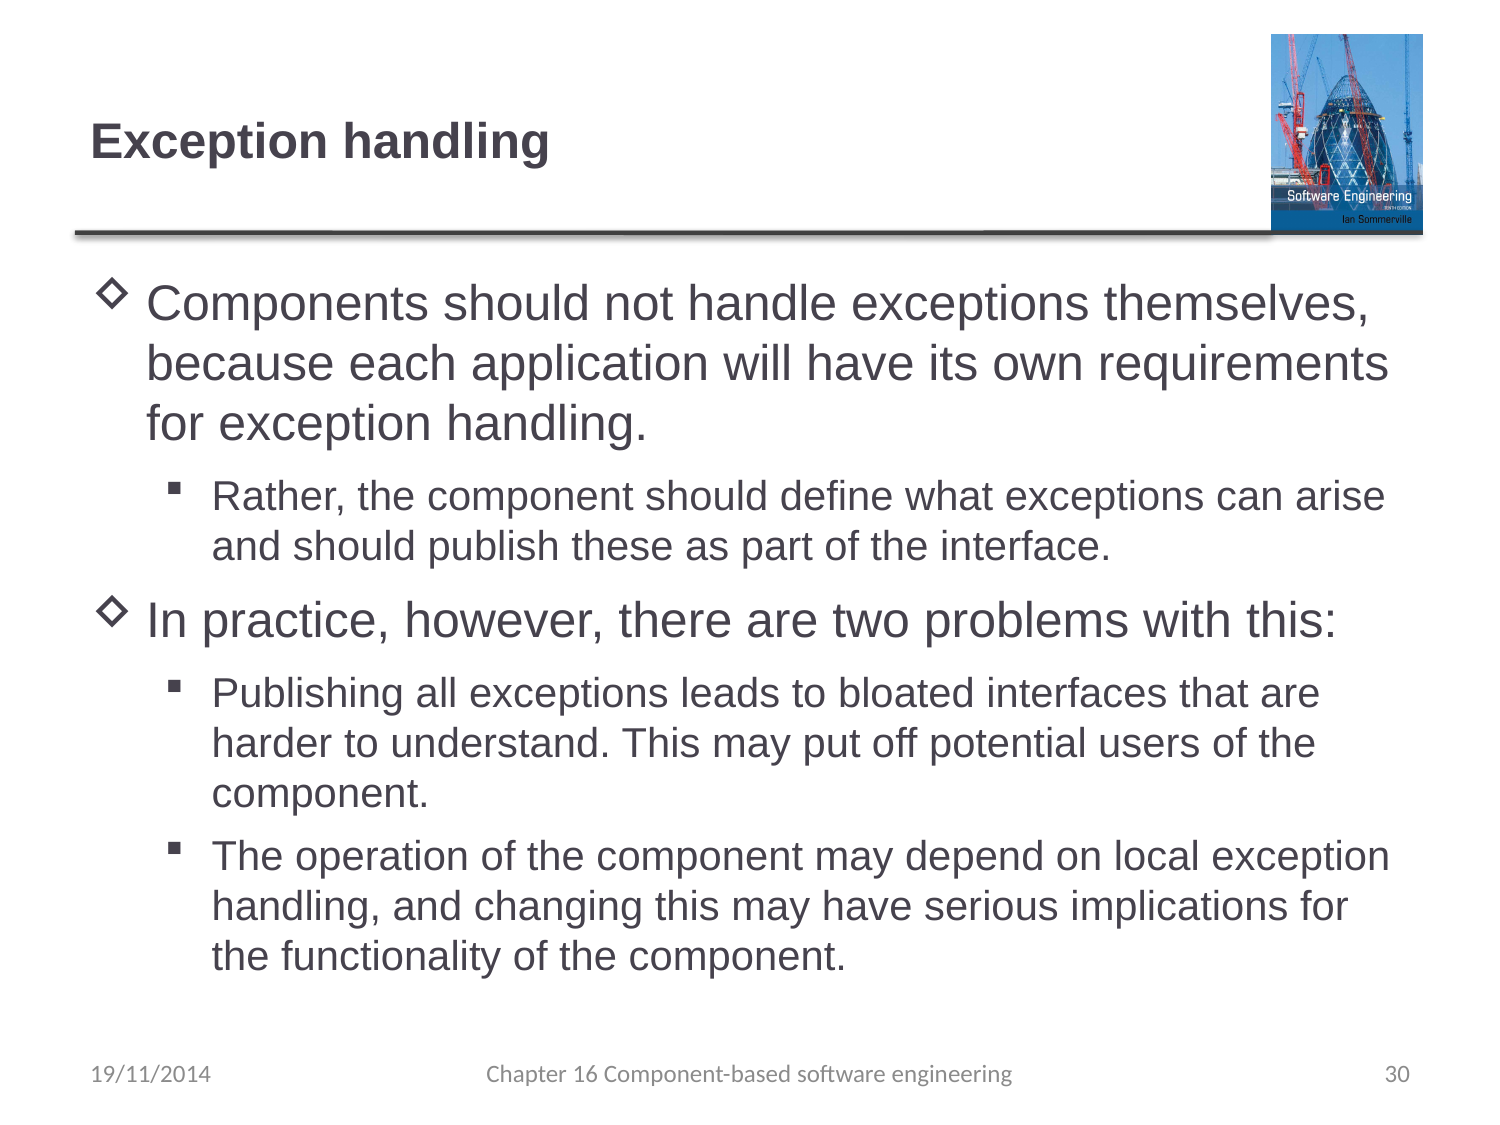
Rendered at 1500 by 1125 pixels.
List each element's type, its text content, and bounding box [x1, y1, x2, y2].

slide_number 30 [1074, 1042, 1425, 1103]
footer Chapter 16 Component-based software engineering [425, 1042, 1074, 1103]
title Exception handling [74, 44, 1272, 233]
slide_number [75, 1042, 425, 1103]
picture [1271, 34, 1423, 230]
list Components should not handle exceptions themselves, because each application will have its own requirements for exception handling. Rather, the component should define what exceptions can arise and should publish these as part of the interface. In practice, however, there are two problems with this: Publishing all exceptions leads to bloated interfaces that are harder to understand. This may put off potential users of the component. The operation of the component may depend on local exception handling, and changing this may have serious implications for the functionality of the component. [75, 262, 1425, 1005]
